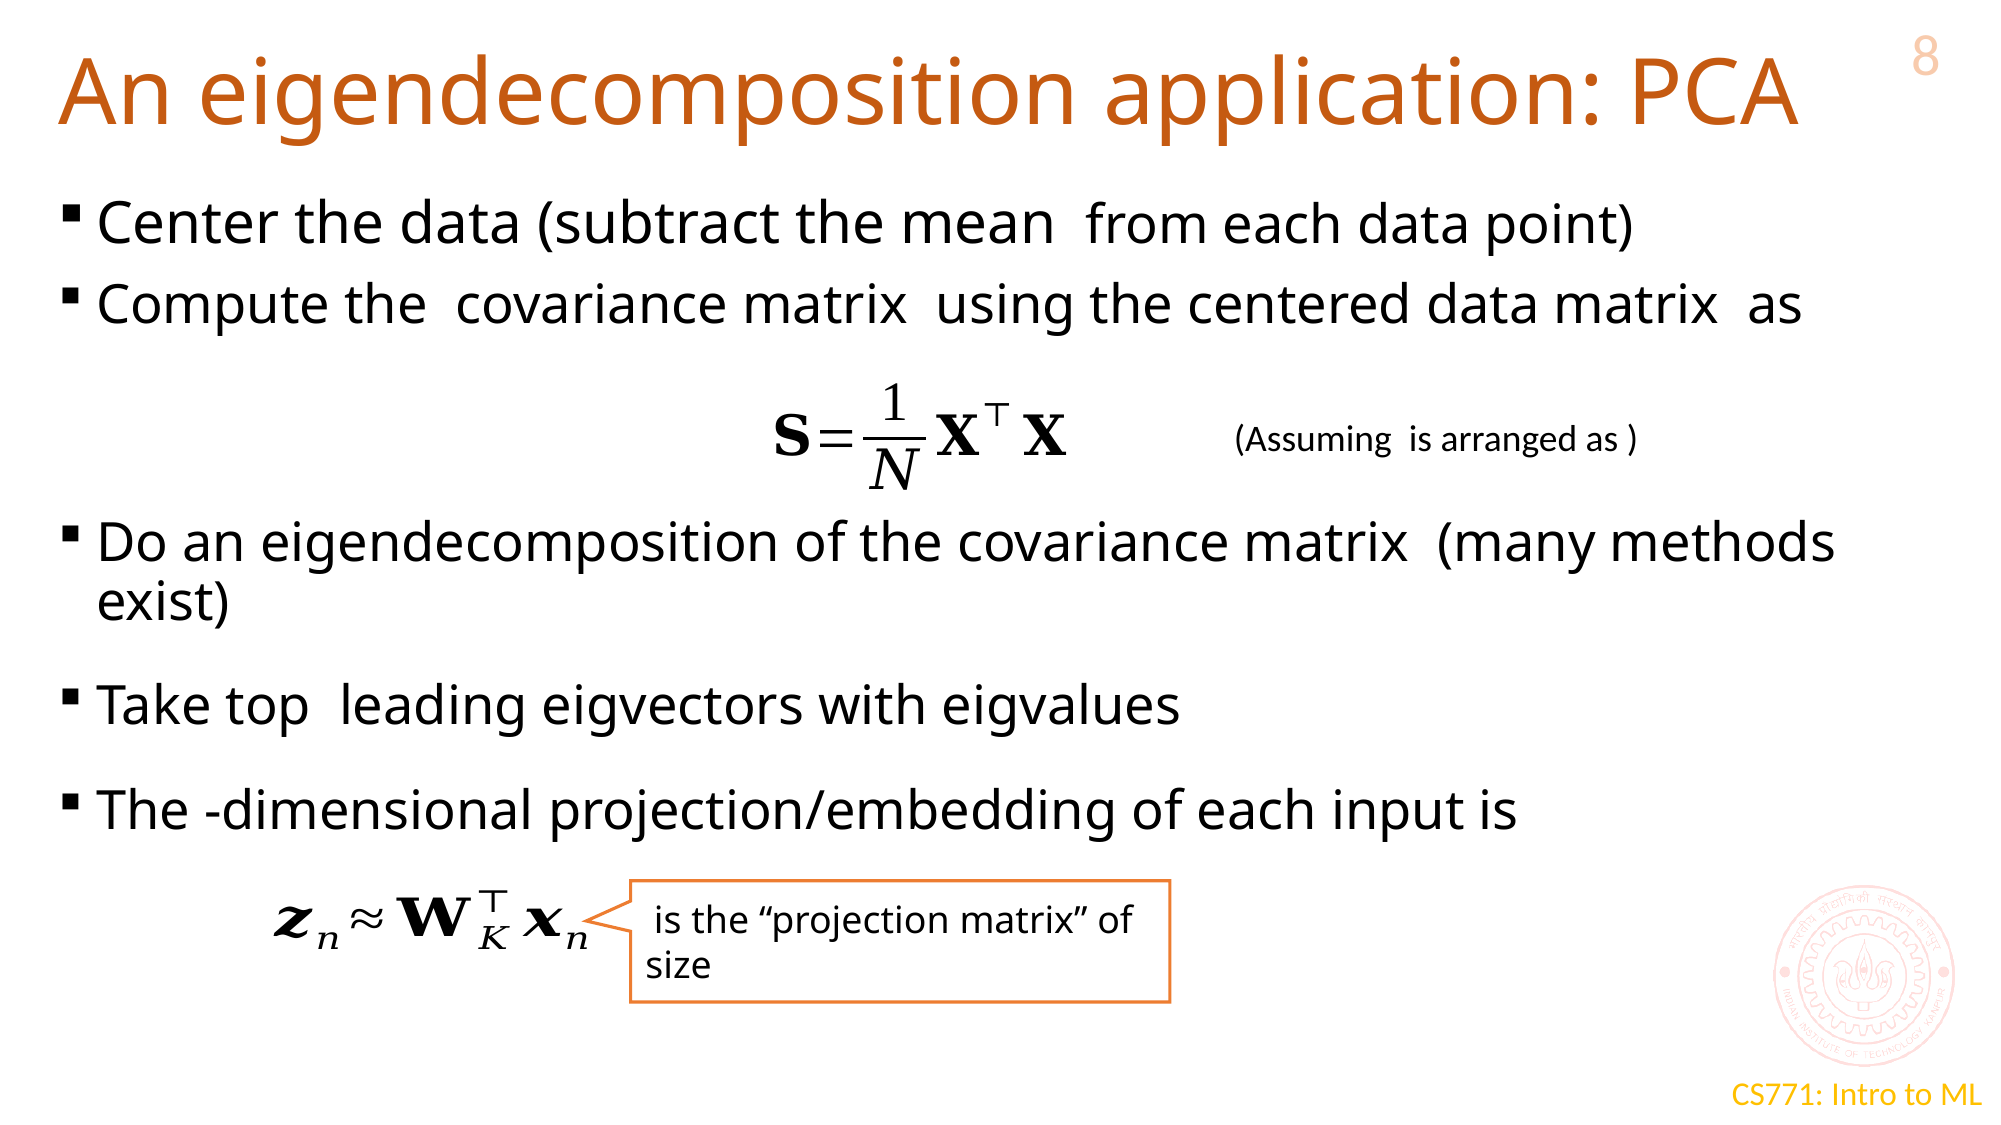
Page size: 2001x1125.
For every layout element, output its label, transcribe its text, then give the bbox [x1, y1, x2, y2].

slide_number 8 [1857, 22, 1957, 83]
title An eigendecomposition application: PCA [43, 27, 1970, 163]
